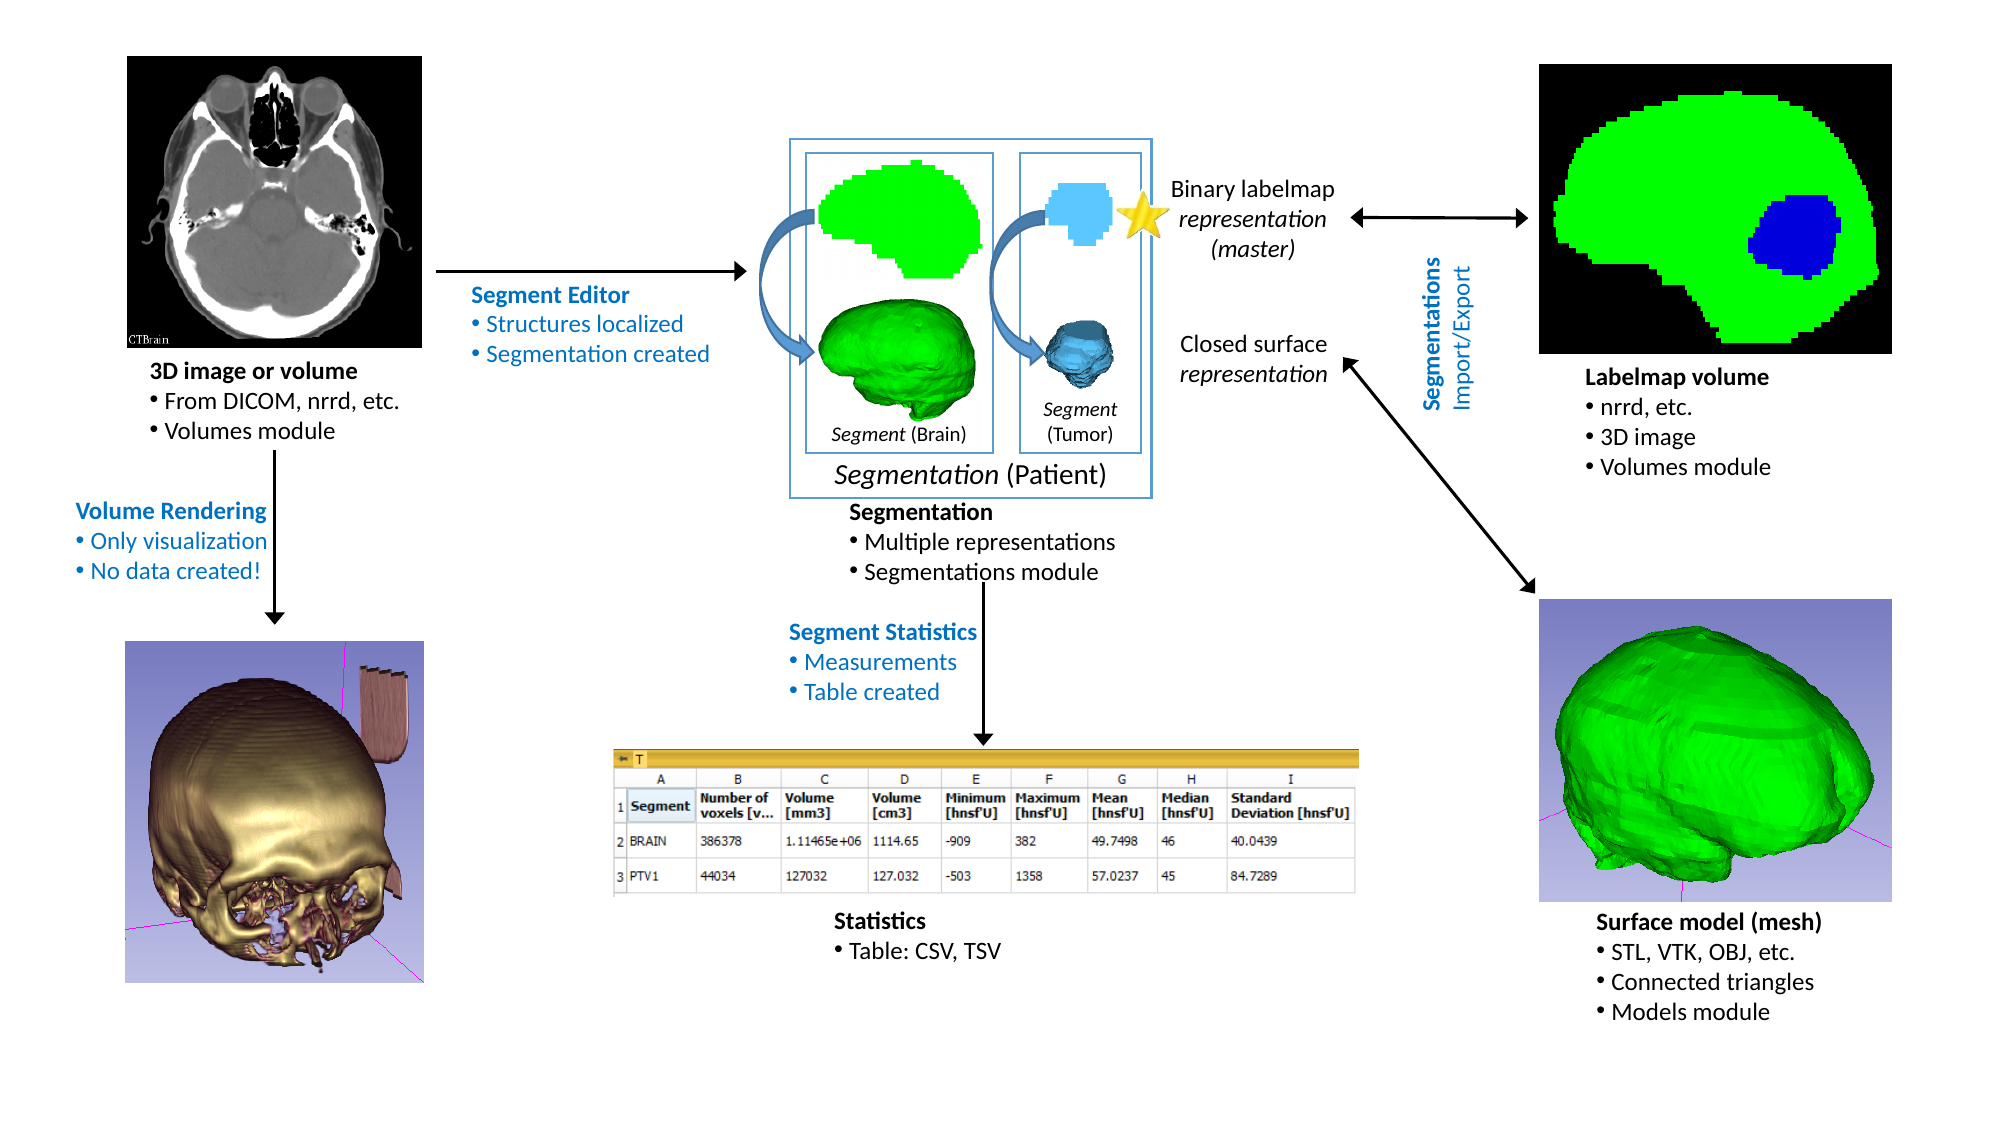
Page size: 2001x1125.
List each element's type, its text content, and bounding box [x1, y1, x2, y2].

picture [1539, 599, 1892, 902]
text_box Segment Statistics Measurements Table created [984, 608, 993, 713]
picture [1539, 64, 1892, 354]
text_box Segment Editor Structures localized Segmentation created [456, 272, 726, 376]
text_box Surface model (mesh) STL, VTK, OBJ, etc. Connected triangles Models module [1581, 902, 1838, 1033]
text_box 3D image or volume From DICOM, nrrd, etc. Volumes module [134, 348, 416, 452]
text_box Segmentation Multiple representations Segmentations module [834, 498, 1132, 593]
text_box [1344, 357, 1535, 594]
text_box Segmentations Import/Export [1407, 242, 1482, 357]
text_box Statistics Table: CSV, TSV [819, 897, 1017, 972]
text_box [760, 139, 1352, 498]
picture [127, 56, 422, 348]
picture [610, 749, 1359, 897]
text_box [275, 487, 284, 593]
text_box Labelmap volume nrrd, etc. 3D image Volumes module [1570, 354, 1787, 488]
picture [125, 641, 424, 983]
text_box Segment Statistics Measurements Table created [774, 608, 983, 713]
text_box Volume Rendering Only visualization No data created! [60, 487, 274, 593]
